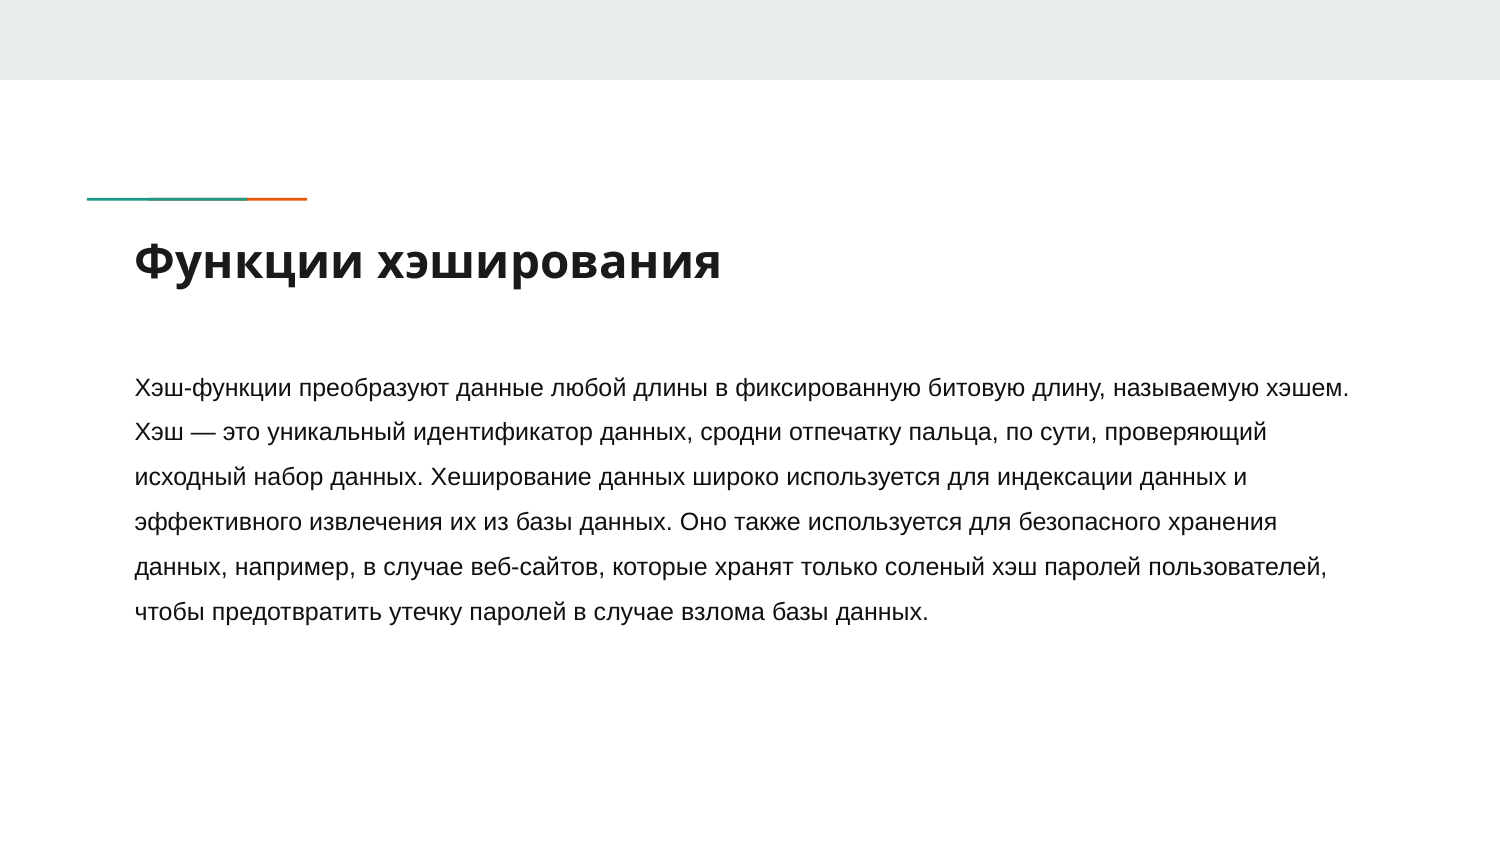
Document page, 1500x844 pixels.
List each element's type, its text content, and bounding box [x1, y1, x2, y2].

title Функции хэширования [119, 216, 1381, 305]
list Хэш-функции преобразуют данные любой длины в фиксированную битовую длину, называемую хэшем. Хэш — это уникальный идентификатор данных, сродни отпечатку пальца, по сути, проверяющий исходный набор данных. Хеширование данных широко используется для индексации данных и эффективного извлечения их из базы данных. Оно также используется для безопасного хранения данных, например, в случае веб-сайтов, которые хранят только соленый хэш паролей пользователей, чтобы предотвратить утечку паролей в случае взлома базы данных. [119, 341, 1381, 712]
